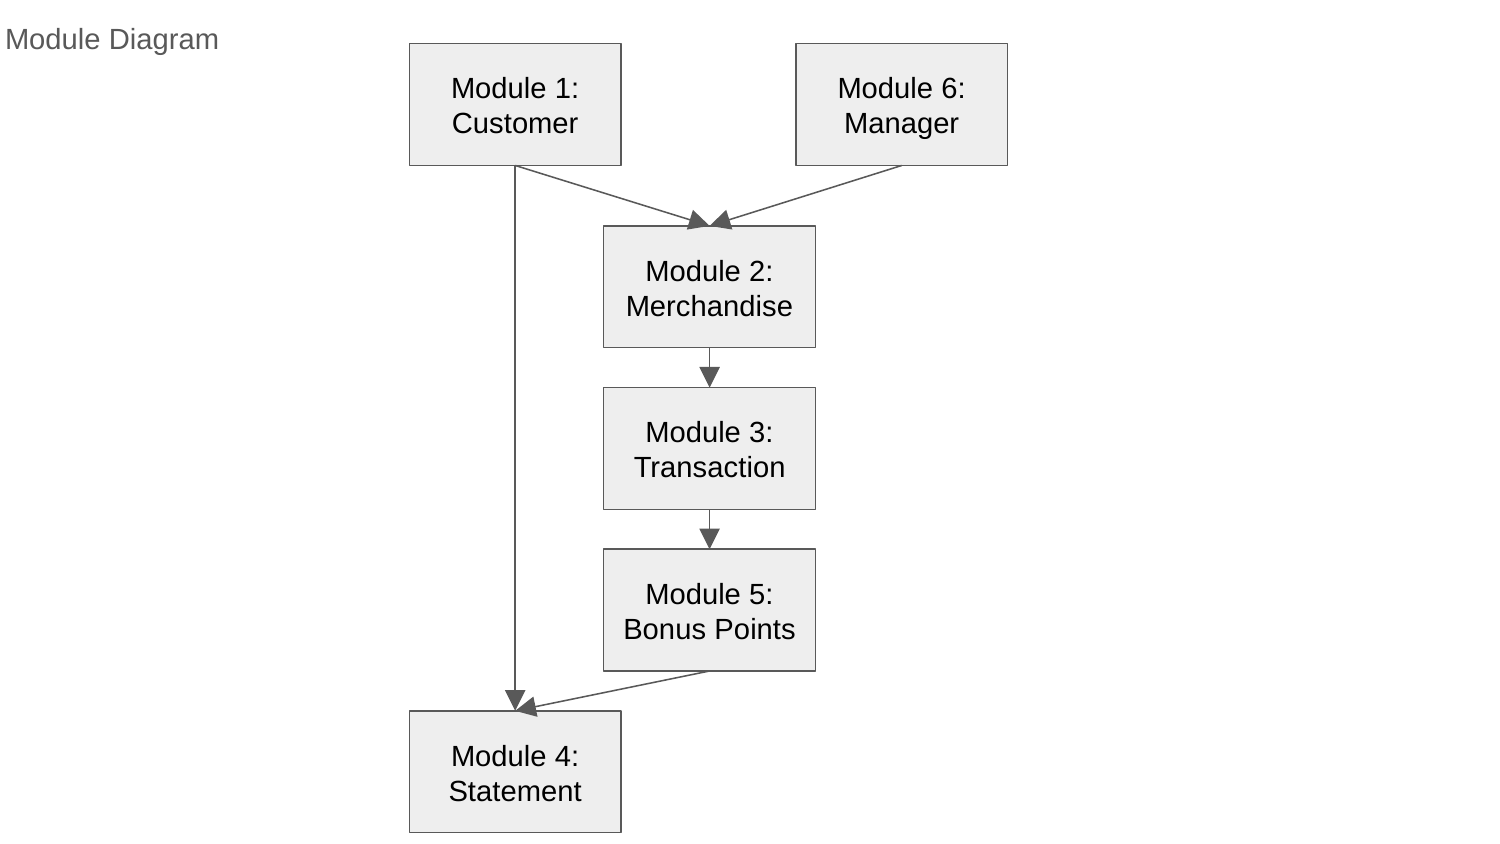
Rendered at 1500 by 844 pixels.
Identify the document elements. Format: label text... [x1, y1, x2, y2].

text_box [520, 670, 710, 712]
subtitle Module Diagram [0, 0, 451, 44]
text_box Module 6: Manager [795, 43, 1008, 166]
text_box Module 1: Customer [409, 43, 622, 166]
text_box Module 2: Merchandise [603, 234, 816, 348]
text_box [711, 165, 902, 227]
text_box Module 5: Bonus Points [603, 549, 816, 671]
text_box Module 3: Transaction [603, 387, 816, 510]
text_box Module 4: Statement [409, 710, 622, 833]
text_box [516, 165, 710, 227]
